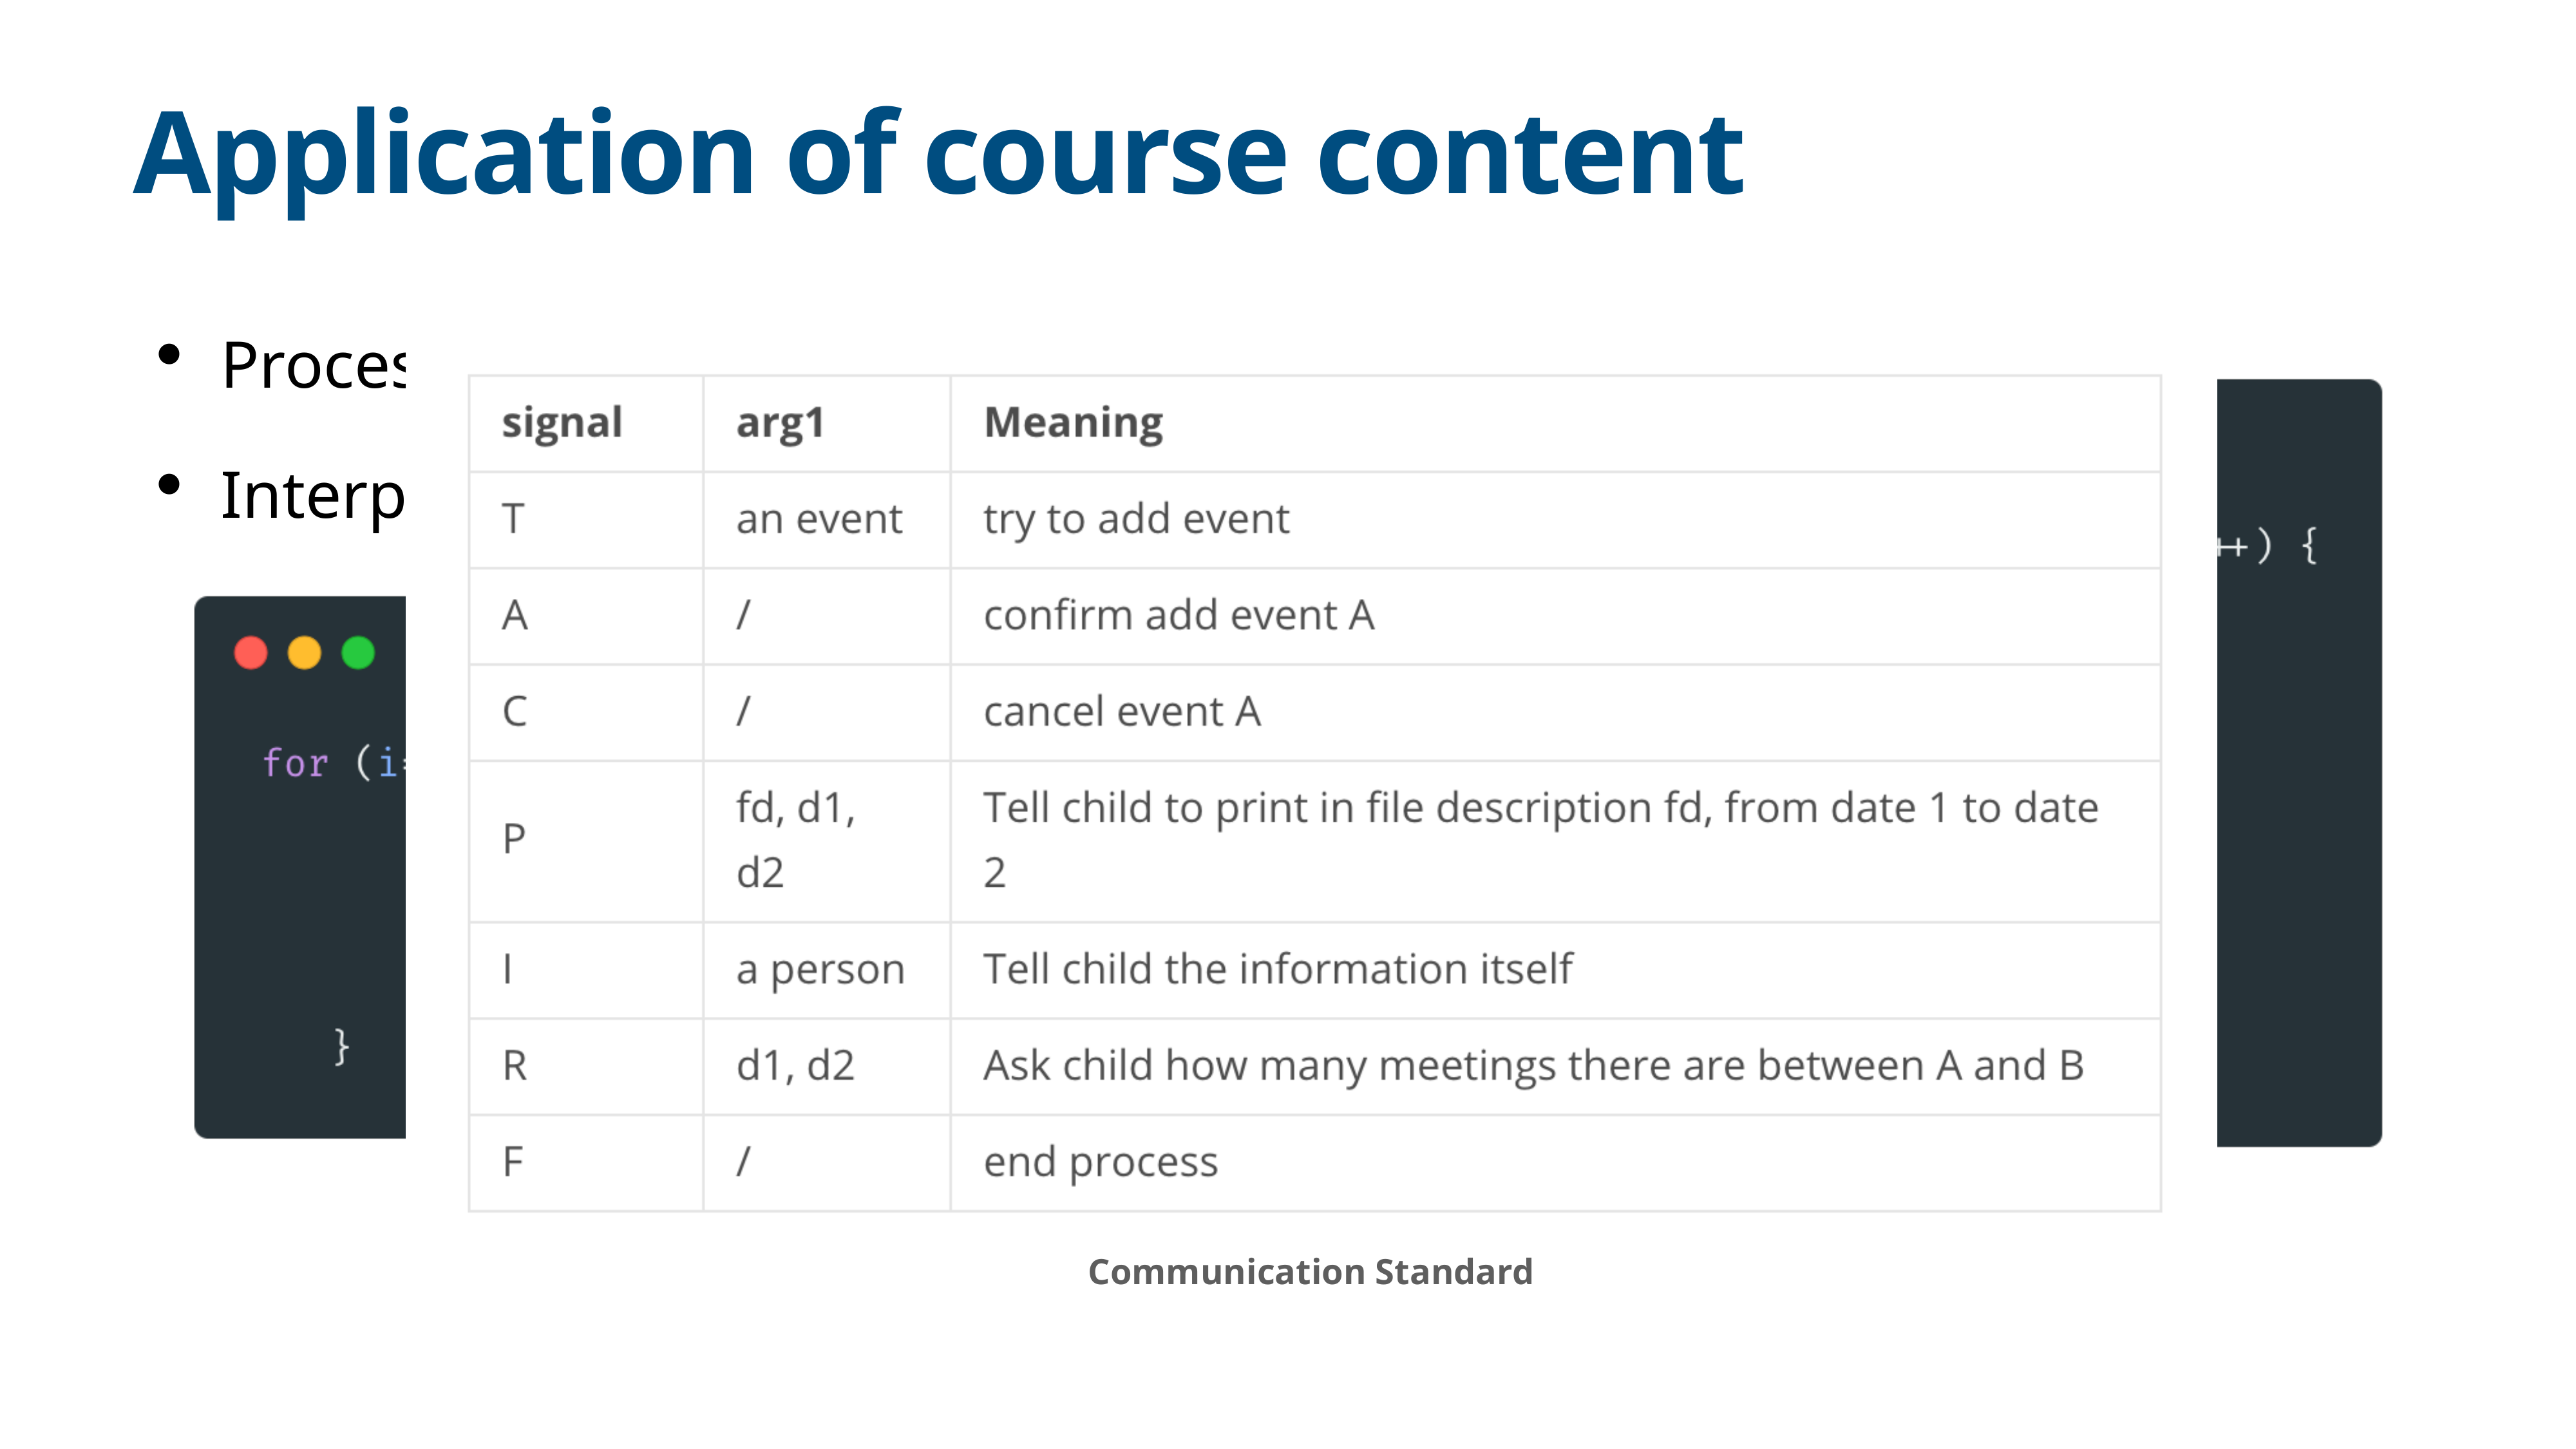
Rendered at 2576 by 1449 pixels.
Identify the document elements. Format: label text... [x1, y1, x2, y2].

picture [1412, 228, 2532, 1299]
list Process management (Lecture 4) Interprocess communication (Lecture 5) [150, 327, 1412, 446]
picture [44, 446, 405, 1289]
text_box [405, 335, 2217, 1298]
title Application of course content [127, 100, 2449, 252]
